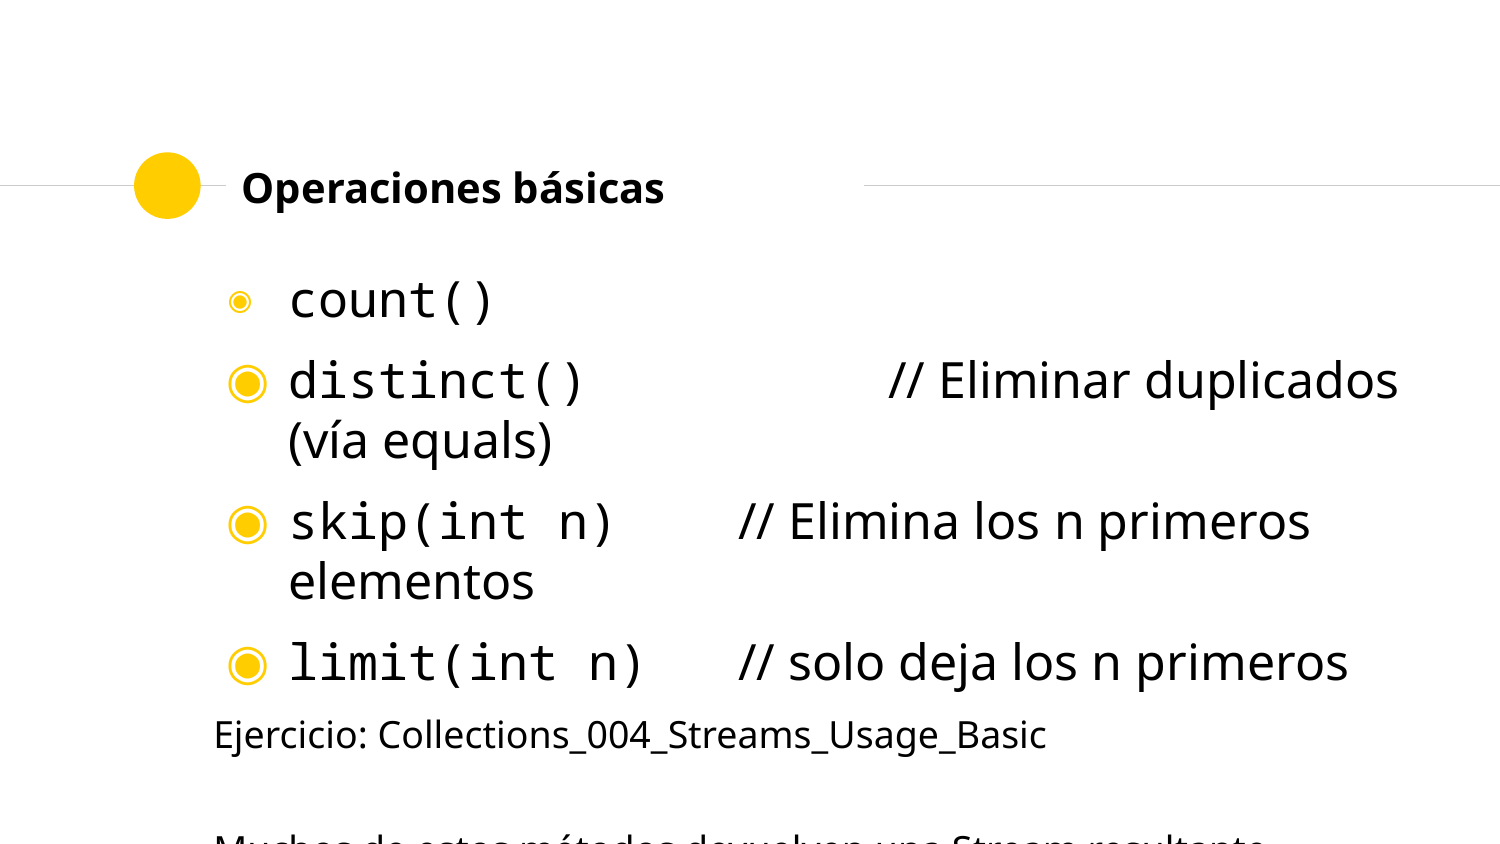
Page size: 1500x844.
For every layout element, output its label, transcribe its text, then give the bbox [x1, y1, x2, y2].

title Operaciones básicas [226, 151, 863, 223]
list count() distinct() // Eliminar duplicados (vía equals) skip(int n) // Elimina los n primeros elementos limit(int n) // solo deja los n primeros Ejercicio: Collections_004_Streams_Usage_Basic Muchos de estos métodos devuelven una Stream resultante, permitiendo concatenar y programar funcionalmente. [198, 252, 1500, 764]
